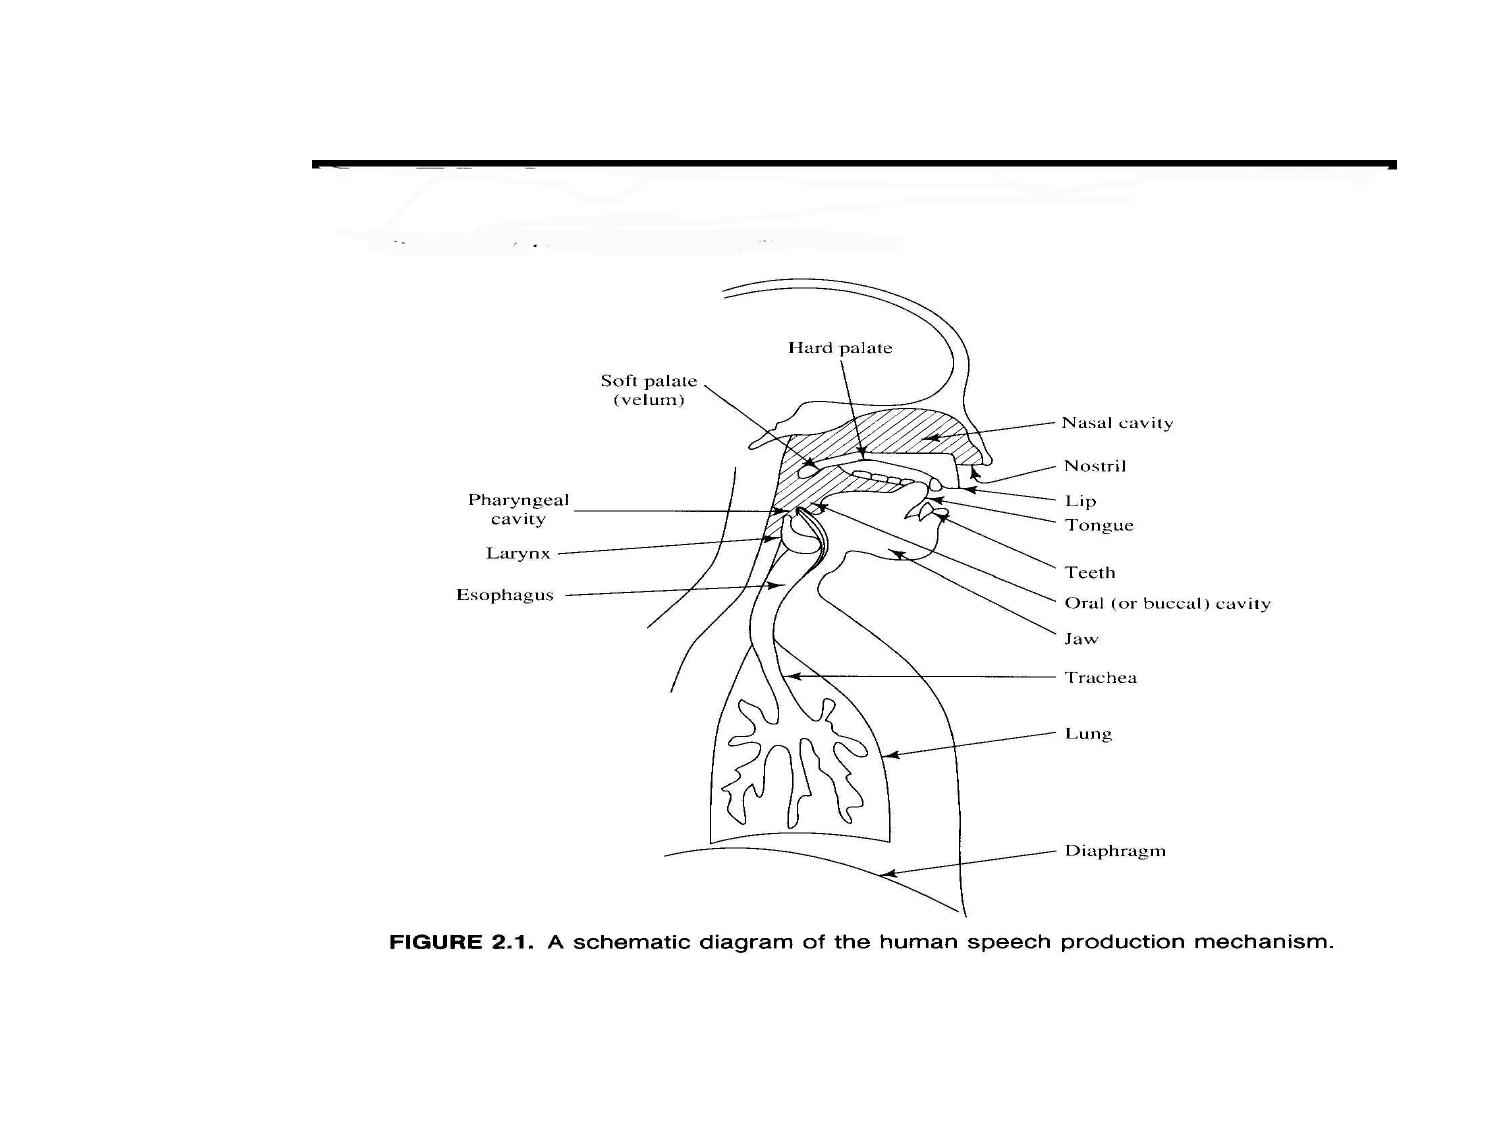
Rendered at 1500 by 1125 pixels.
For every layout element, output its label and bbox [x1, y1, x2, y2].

picture [312, 160, 1397, 992]
